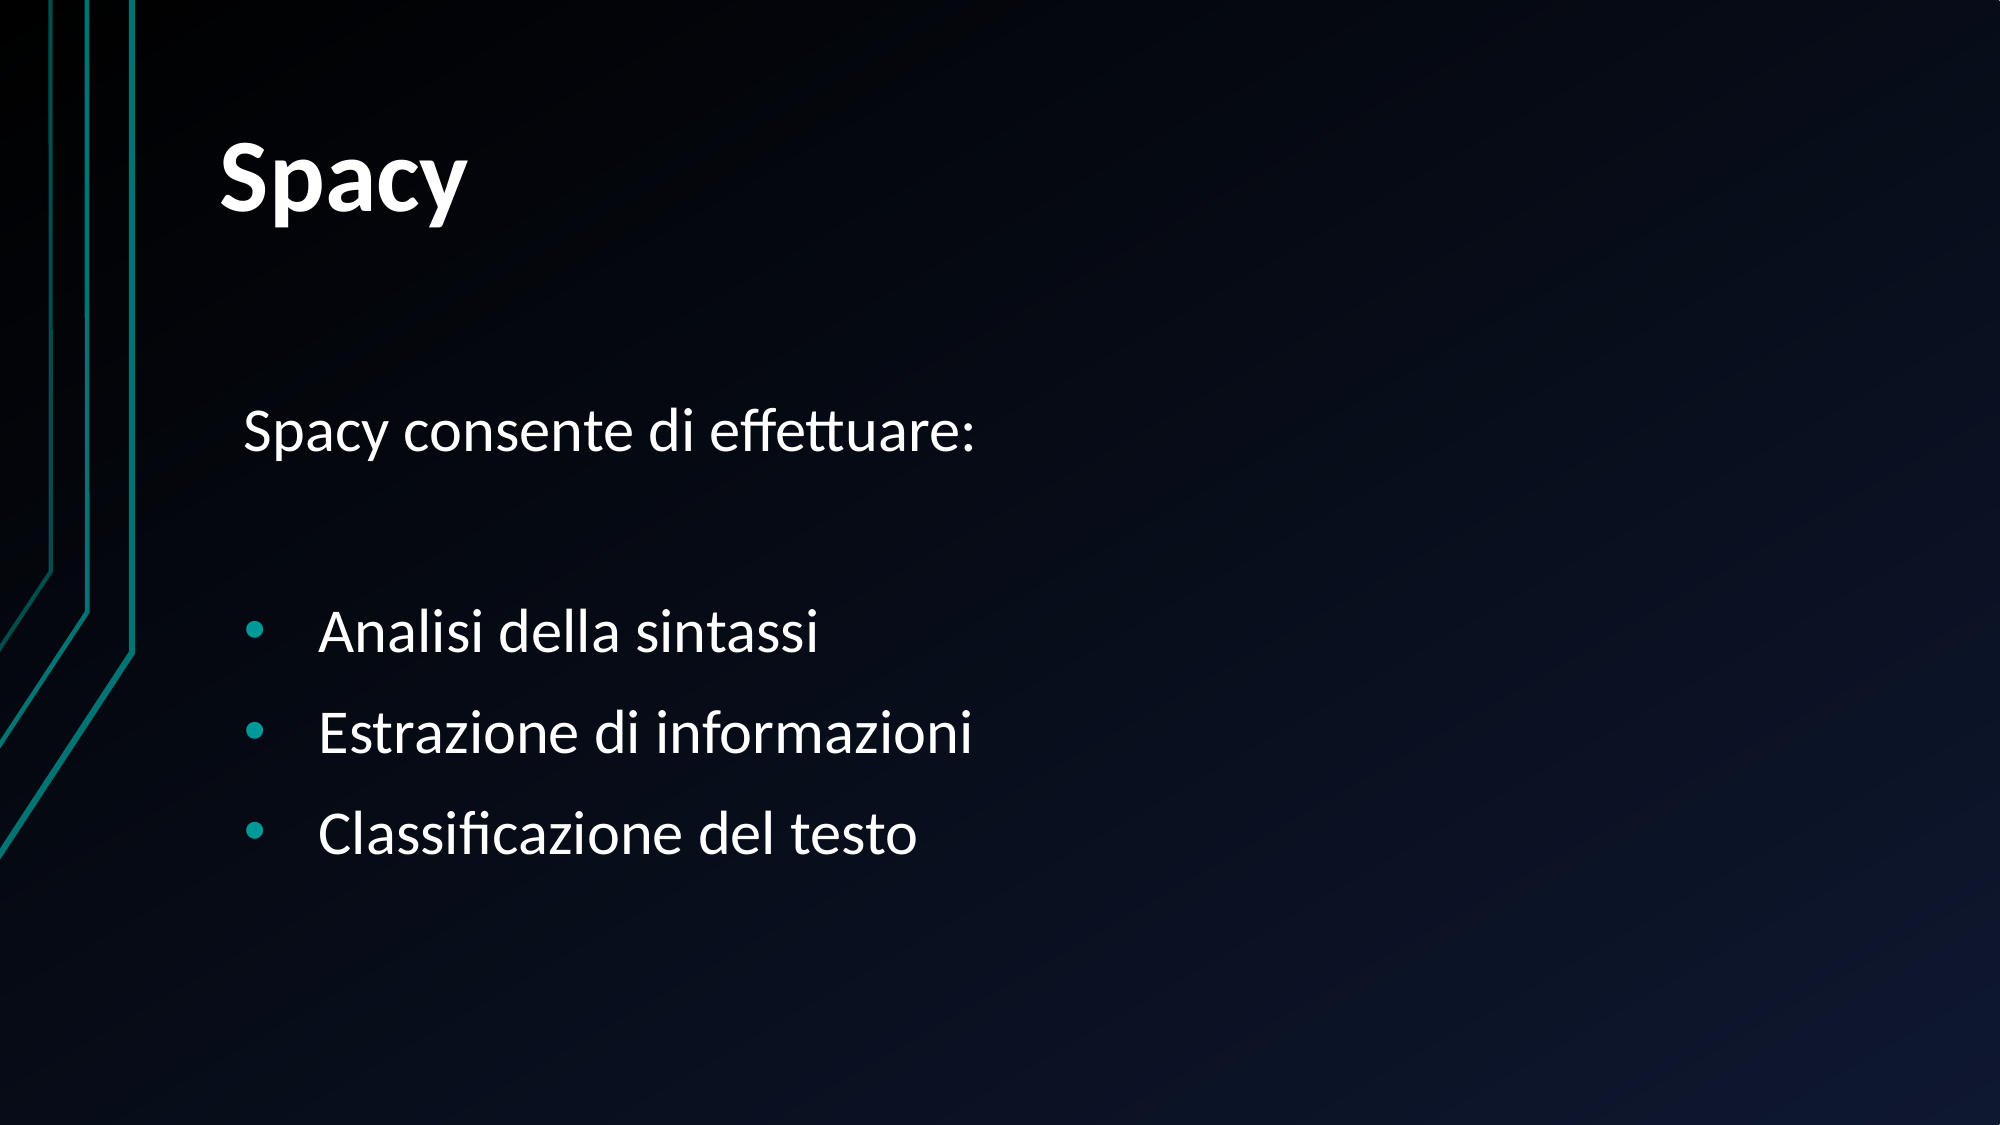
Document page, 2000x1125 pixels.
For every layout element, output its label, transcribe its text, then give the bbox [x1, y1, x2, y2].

list Spacy consente di effettuare: Analisi della sintassi Estrazione di informazioni Classificazione del testo [199, 279, 1900, 1012]
title Spacy [199, 42, 1900, 244]
